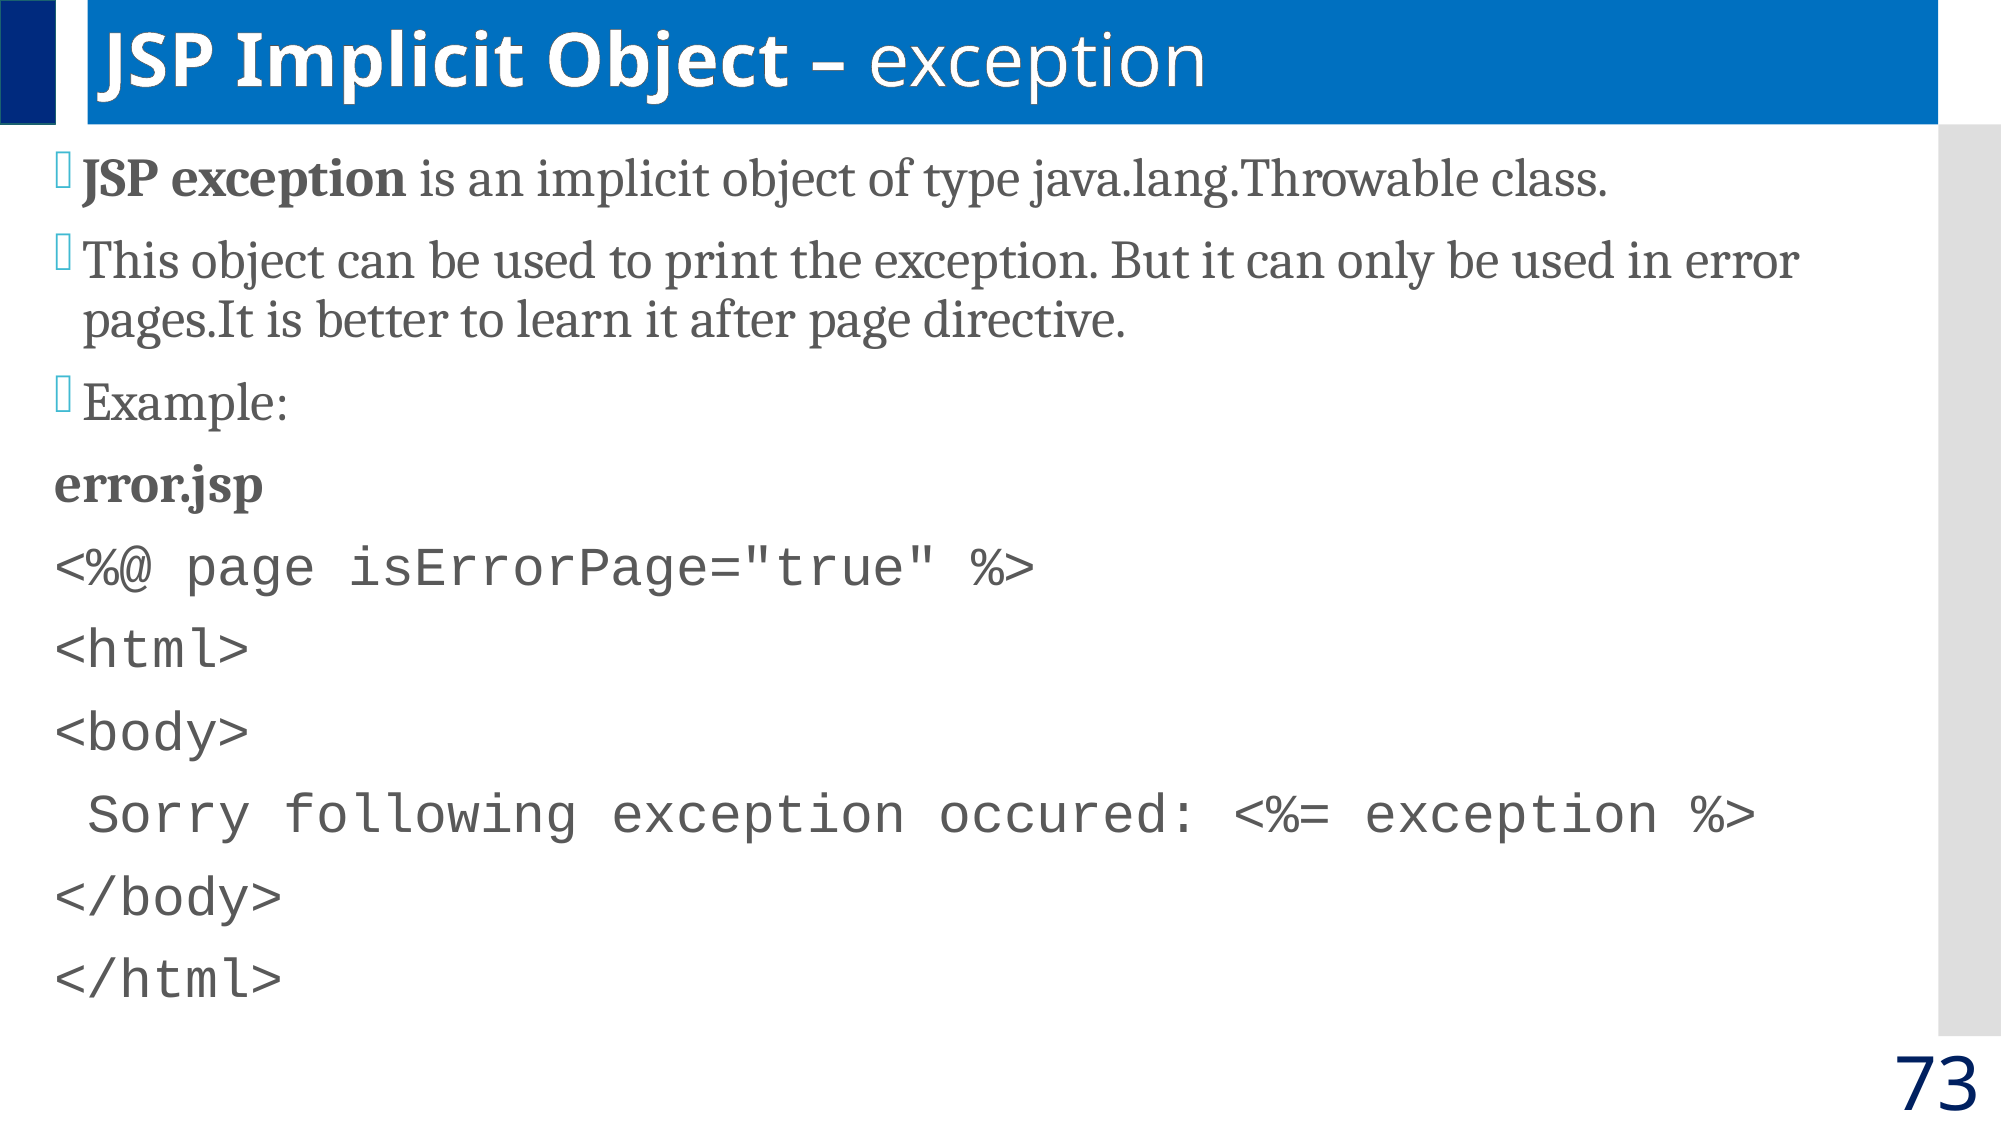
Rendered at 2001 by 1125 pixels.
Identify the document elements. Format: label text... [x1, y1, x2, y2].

title JSP Implicit Object – exception [87, 0, 1939, 125]
slide_number 73 [1744, 1056, 1996, 1117]
list JSP exception is an implicit object of type java.lang.Throwable class. This object can be used to print the exception. But it can only be used in error pages.It is better to learn it after page directive. Example: error.jsp <%@ page isErrorPage="true" %> <html> <body> Sorry following exception occured: <%= exception %> </body> </html> [39, 141, 1919, 1034]
